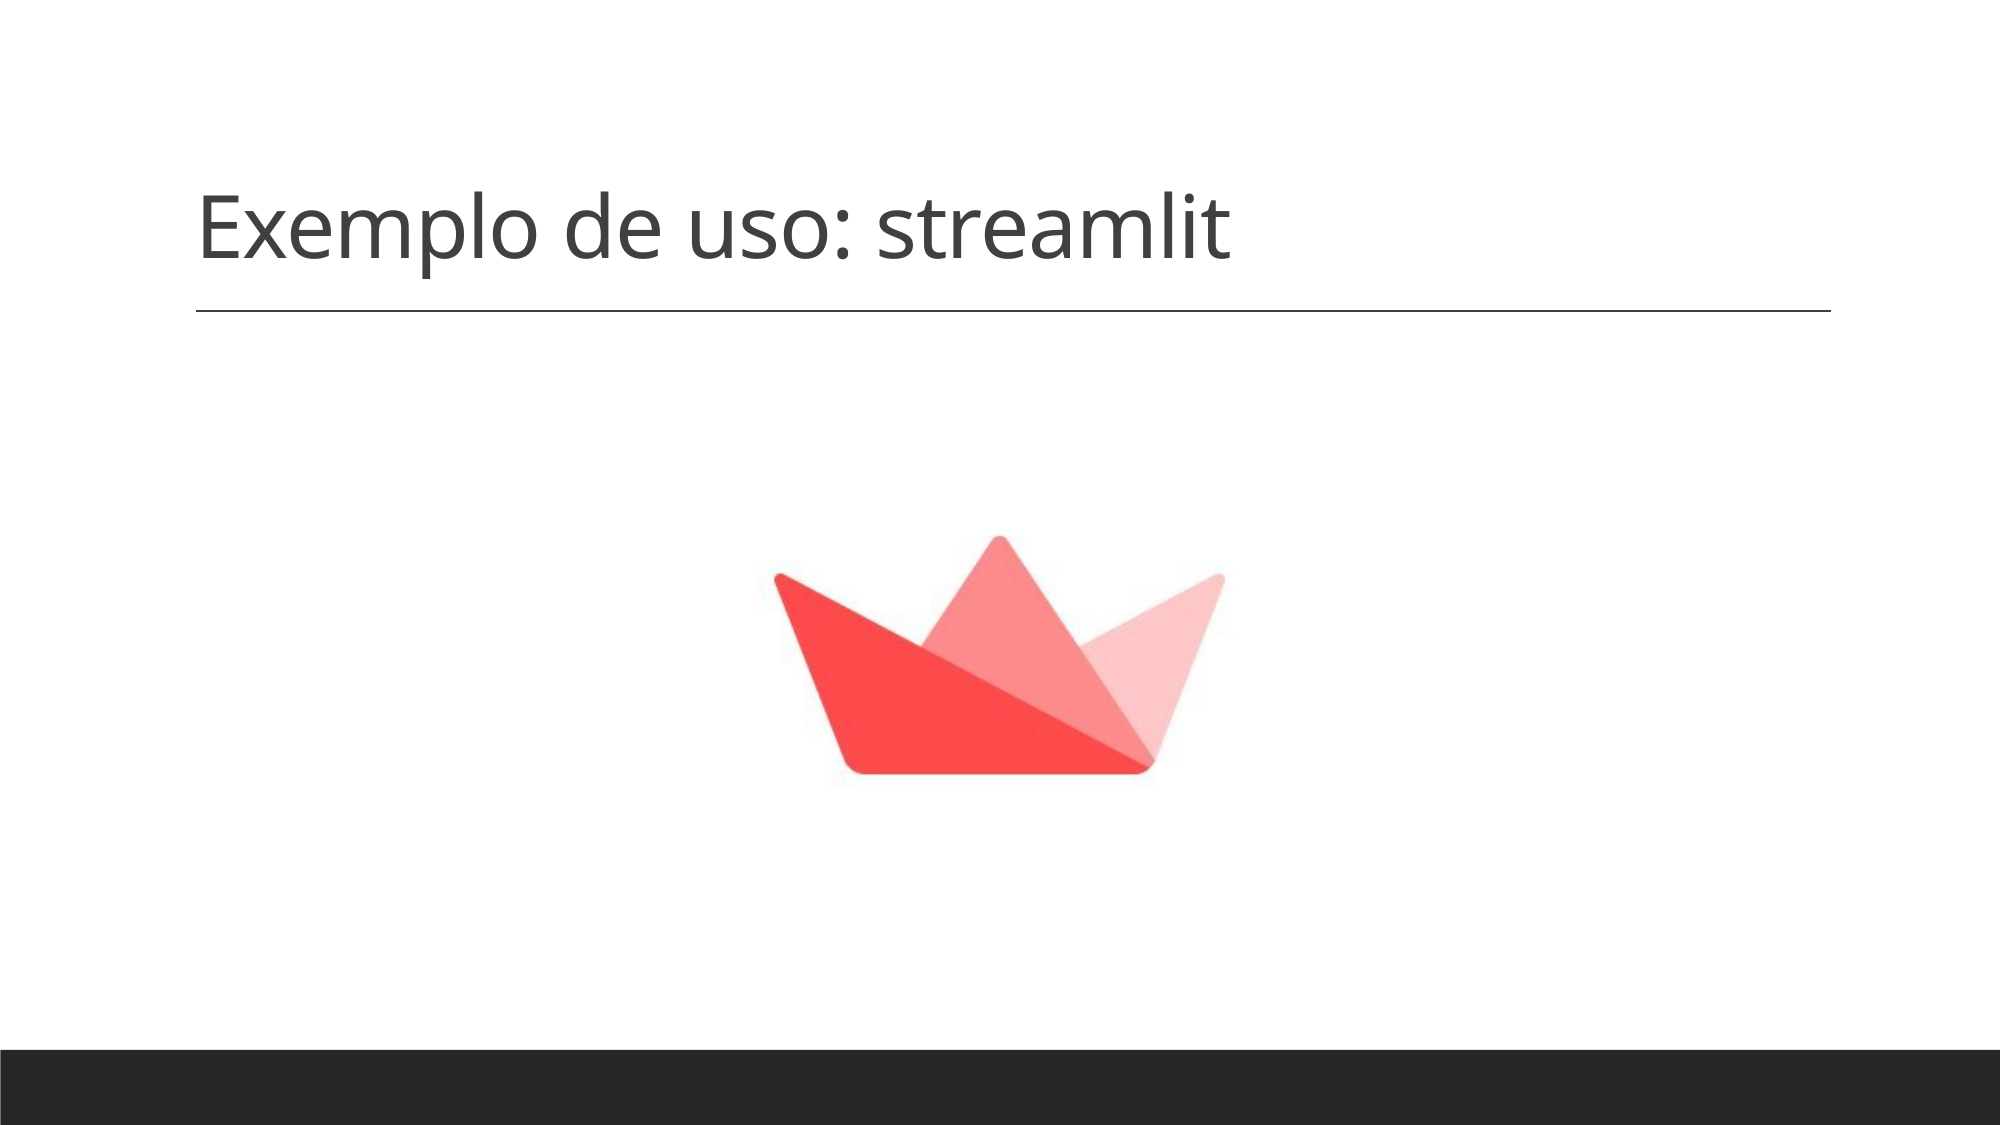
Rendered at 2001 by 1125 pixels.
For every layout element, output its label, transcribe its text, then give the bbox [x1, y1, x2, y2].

picture [730, 386, 1270, 925]
title Exemplo de uso: streamlit [180, 47, 1830, 285]
